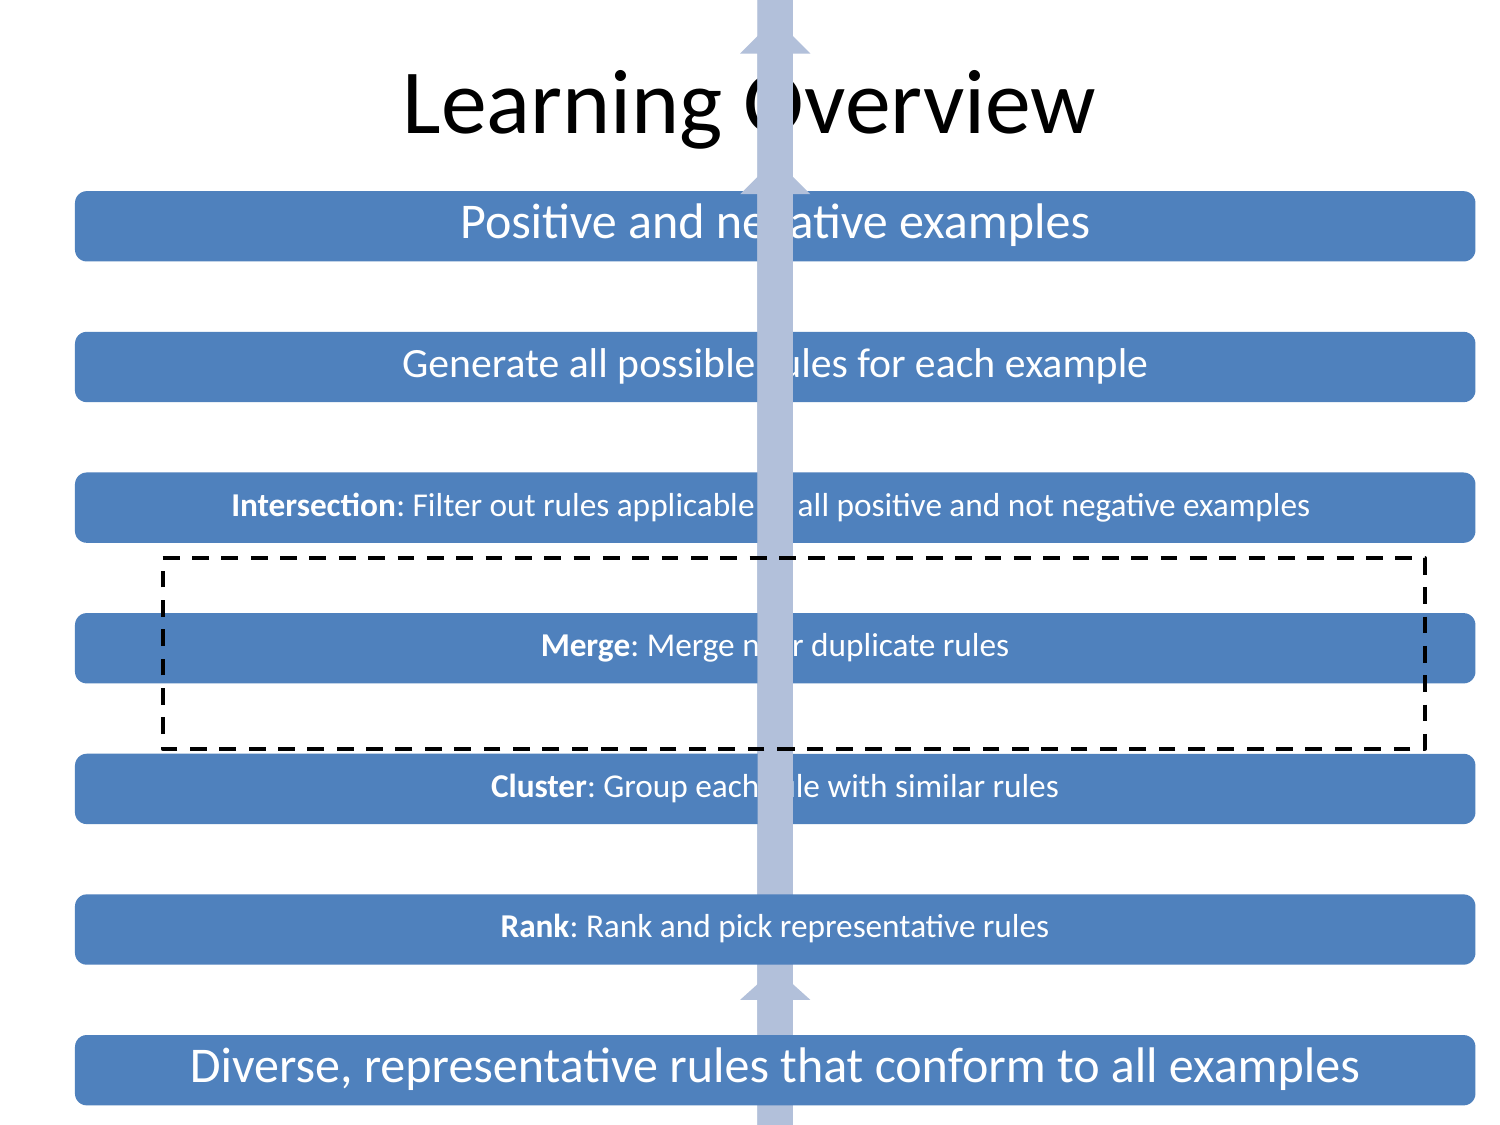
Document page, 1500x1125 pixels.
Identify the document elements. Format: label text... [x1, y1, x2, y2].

title Learning Overview [75, 3, 757, 189]
title Learning Overview [793, 3, 1425, 189]
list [74, 190, 1476, 1106]
